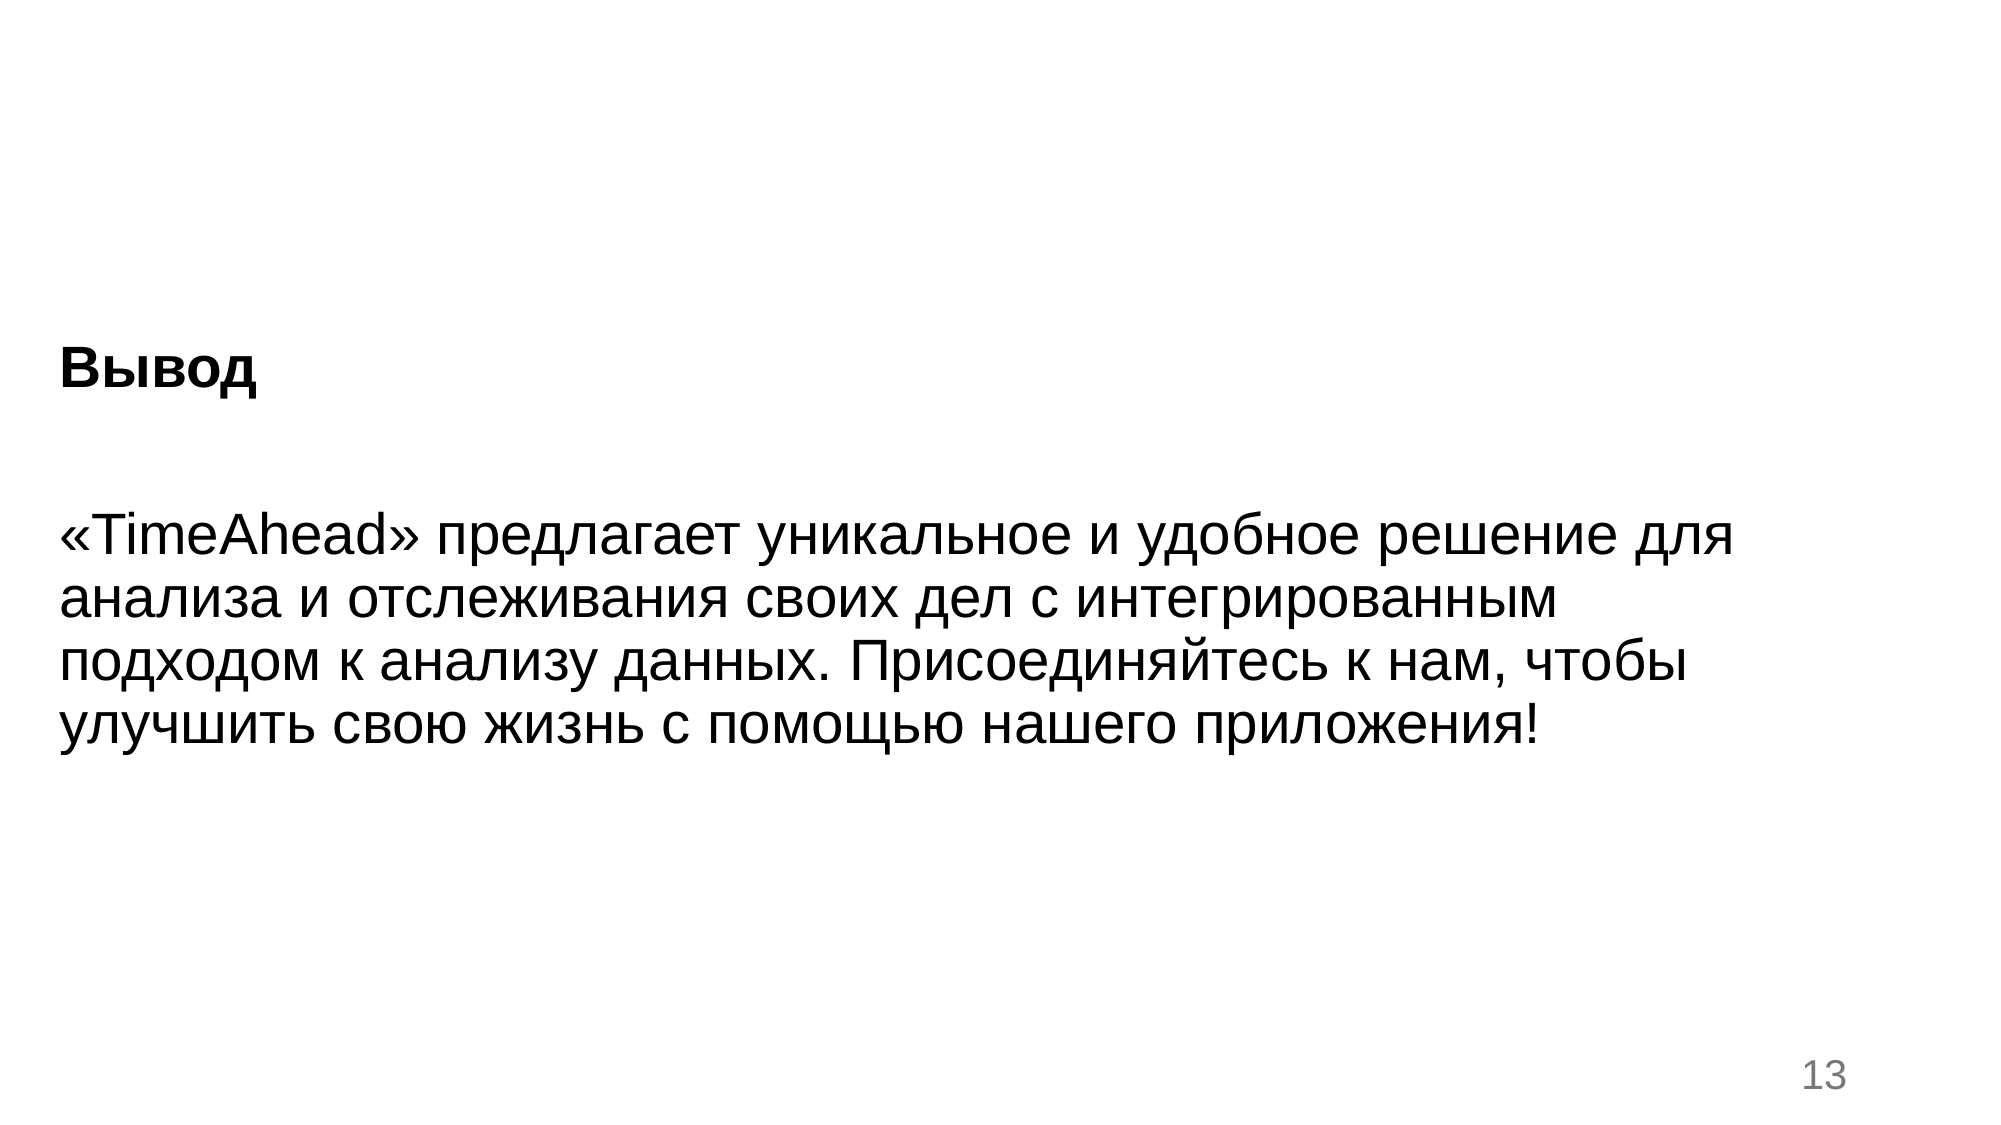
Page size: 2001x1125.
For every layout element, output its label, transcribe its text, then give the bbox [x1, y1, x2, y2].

subtitle Вывод «TimeAhead» предлагает уникальное и удобное решение для анализа и отслеживания своих дел с интегрированным подходом к анализу данных. Присоединяйтесь к нам, чтобы улучшить свою жизнь с помощью нашего приложения! [44, 329, 1778, 796]
slide_number 13 [1412, 1042, 1863, 1103]
